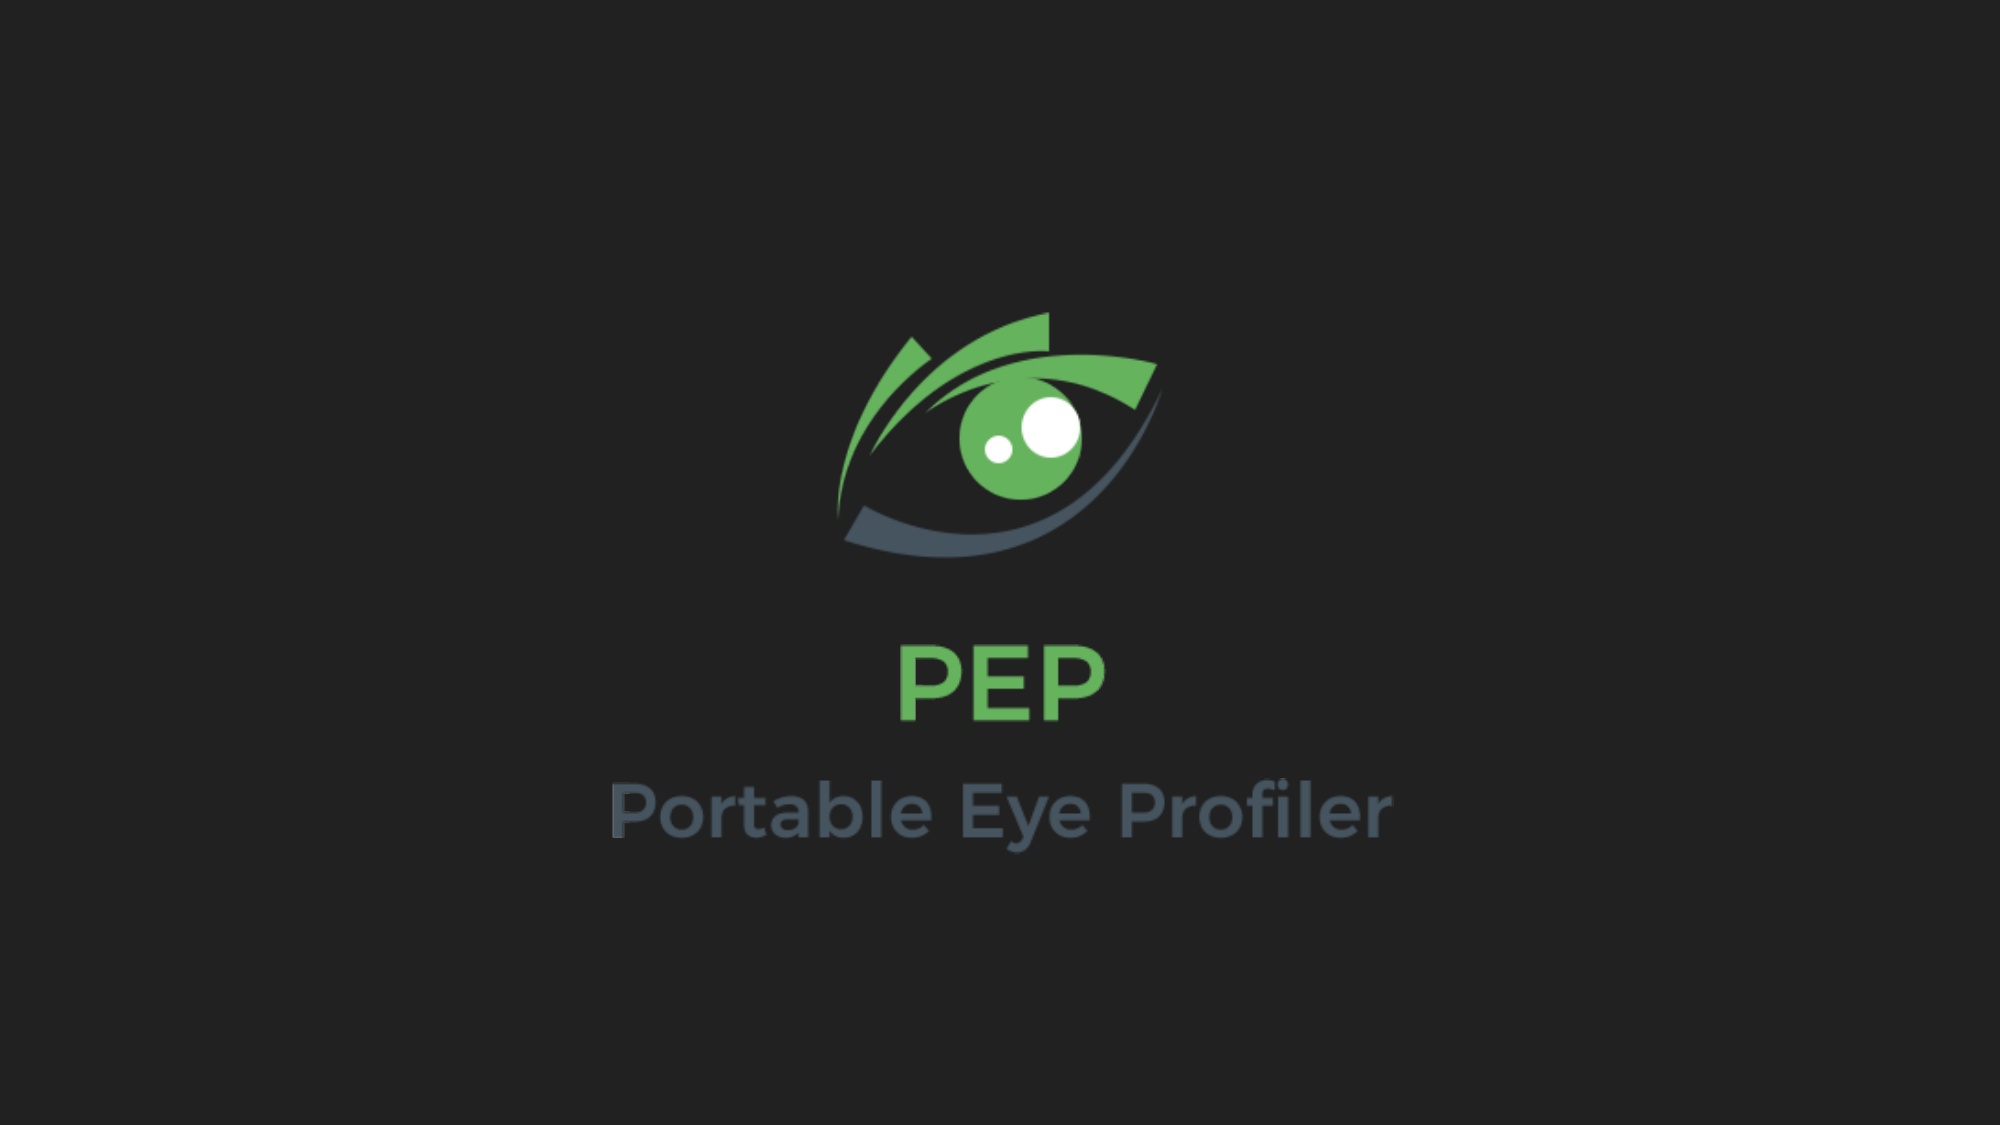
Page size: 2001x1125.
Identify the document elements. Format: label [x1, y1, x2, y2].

picture [541, 128, 1458, 1045]
